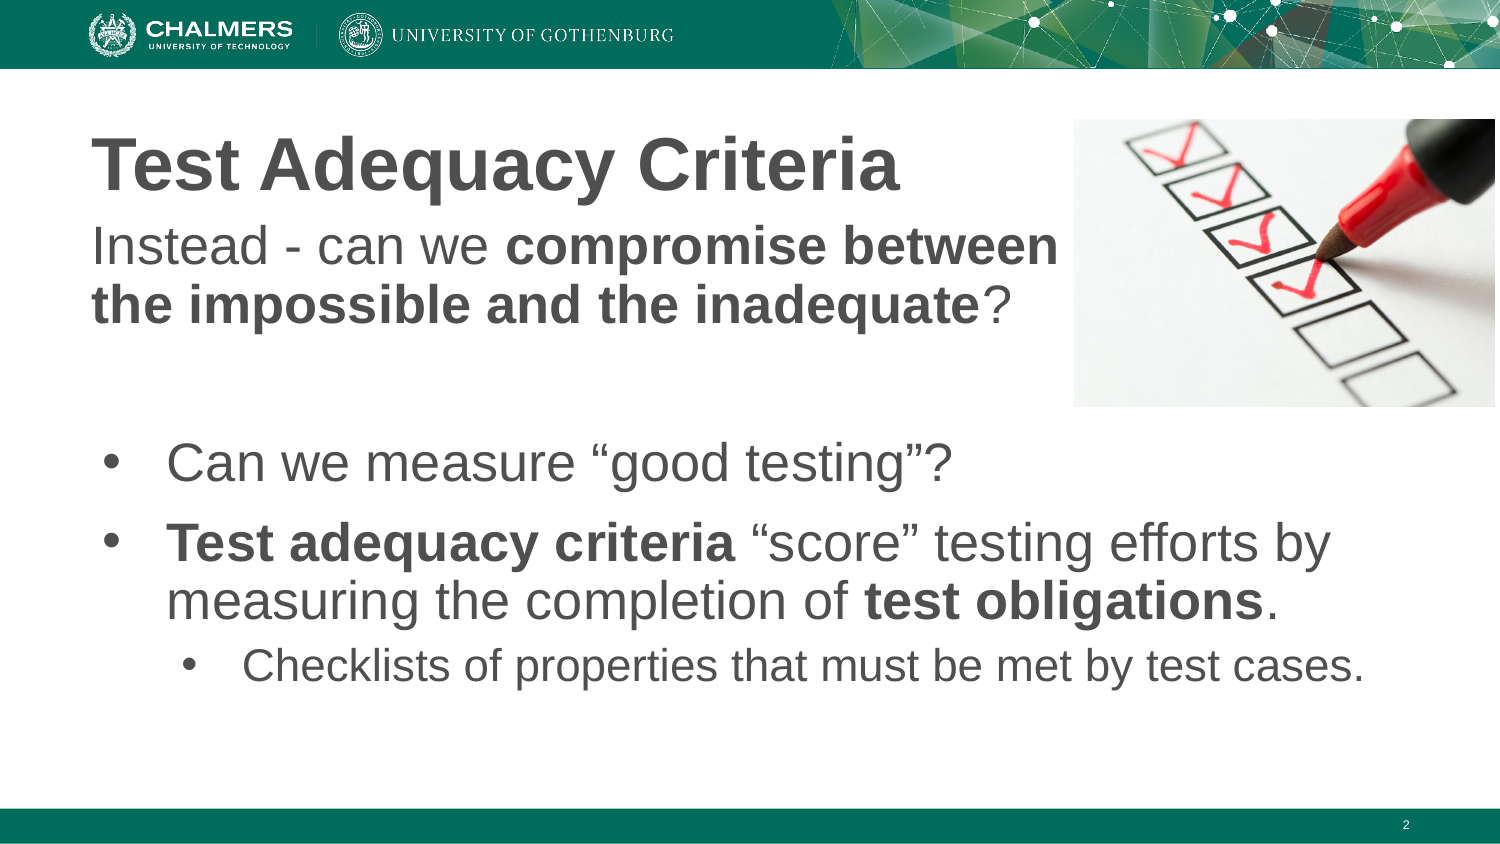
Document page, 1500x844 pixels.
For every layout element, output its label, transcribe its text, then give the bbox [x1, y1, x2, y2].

title Test Adequacy Criteria [76, 100, 1425, 210]
list Instead - can we compromise between the impossible and the inadequate? Can we measure “good testing”? Test adequacy criteria “score” testing efforts by measuring the completion of test obligations. Checklists of properties that must be met by test cases. [76, 210, 1425, 782]
picture [759, 0, 1500, 68]
slide_number ‹#› [1074, 809, 1425, 844]
picture [64, 0, 696, 85]
picture [1074, 119, 1495, 407]
